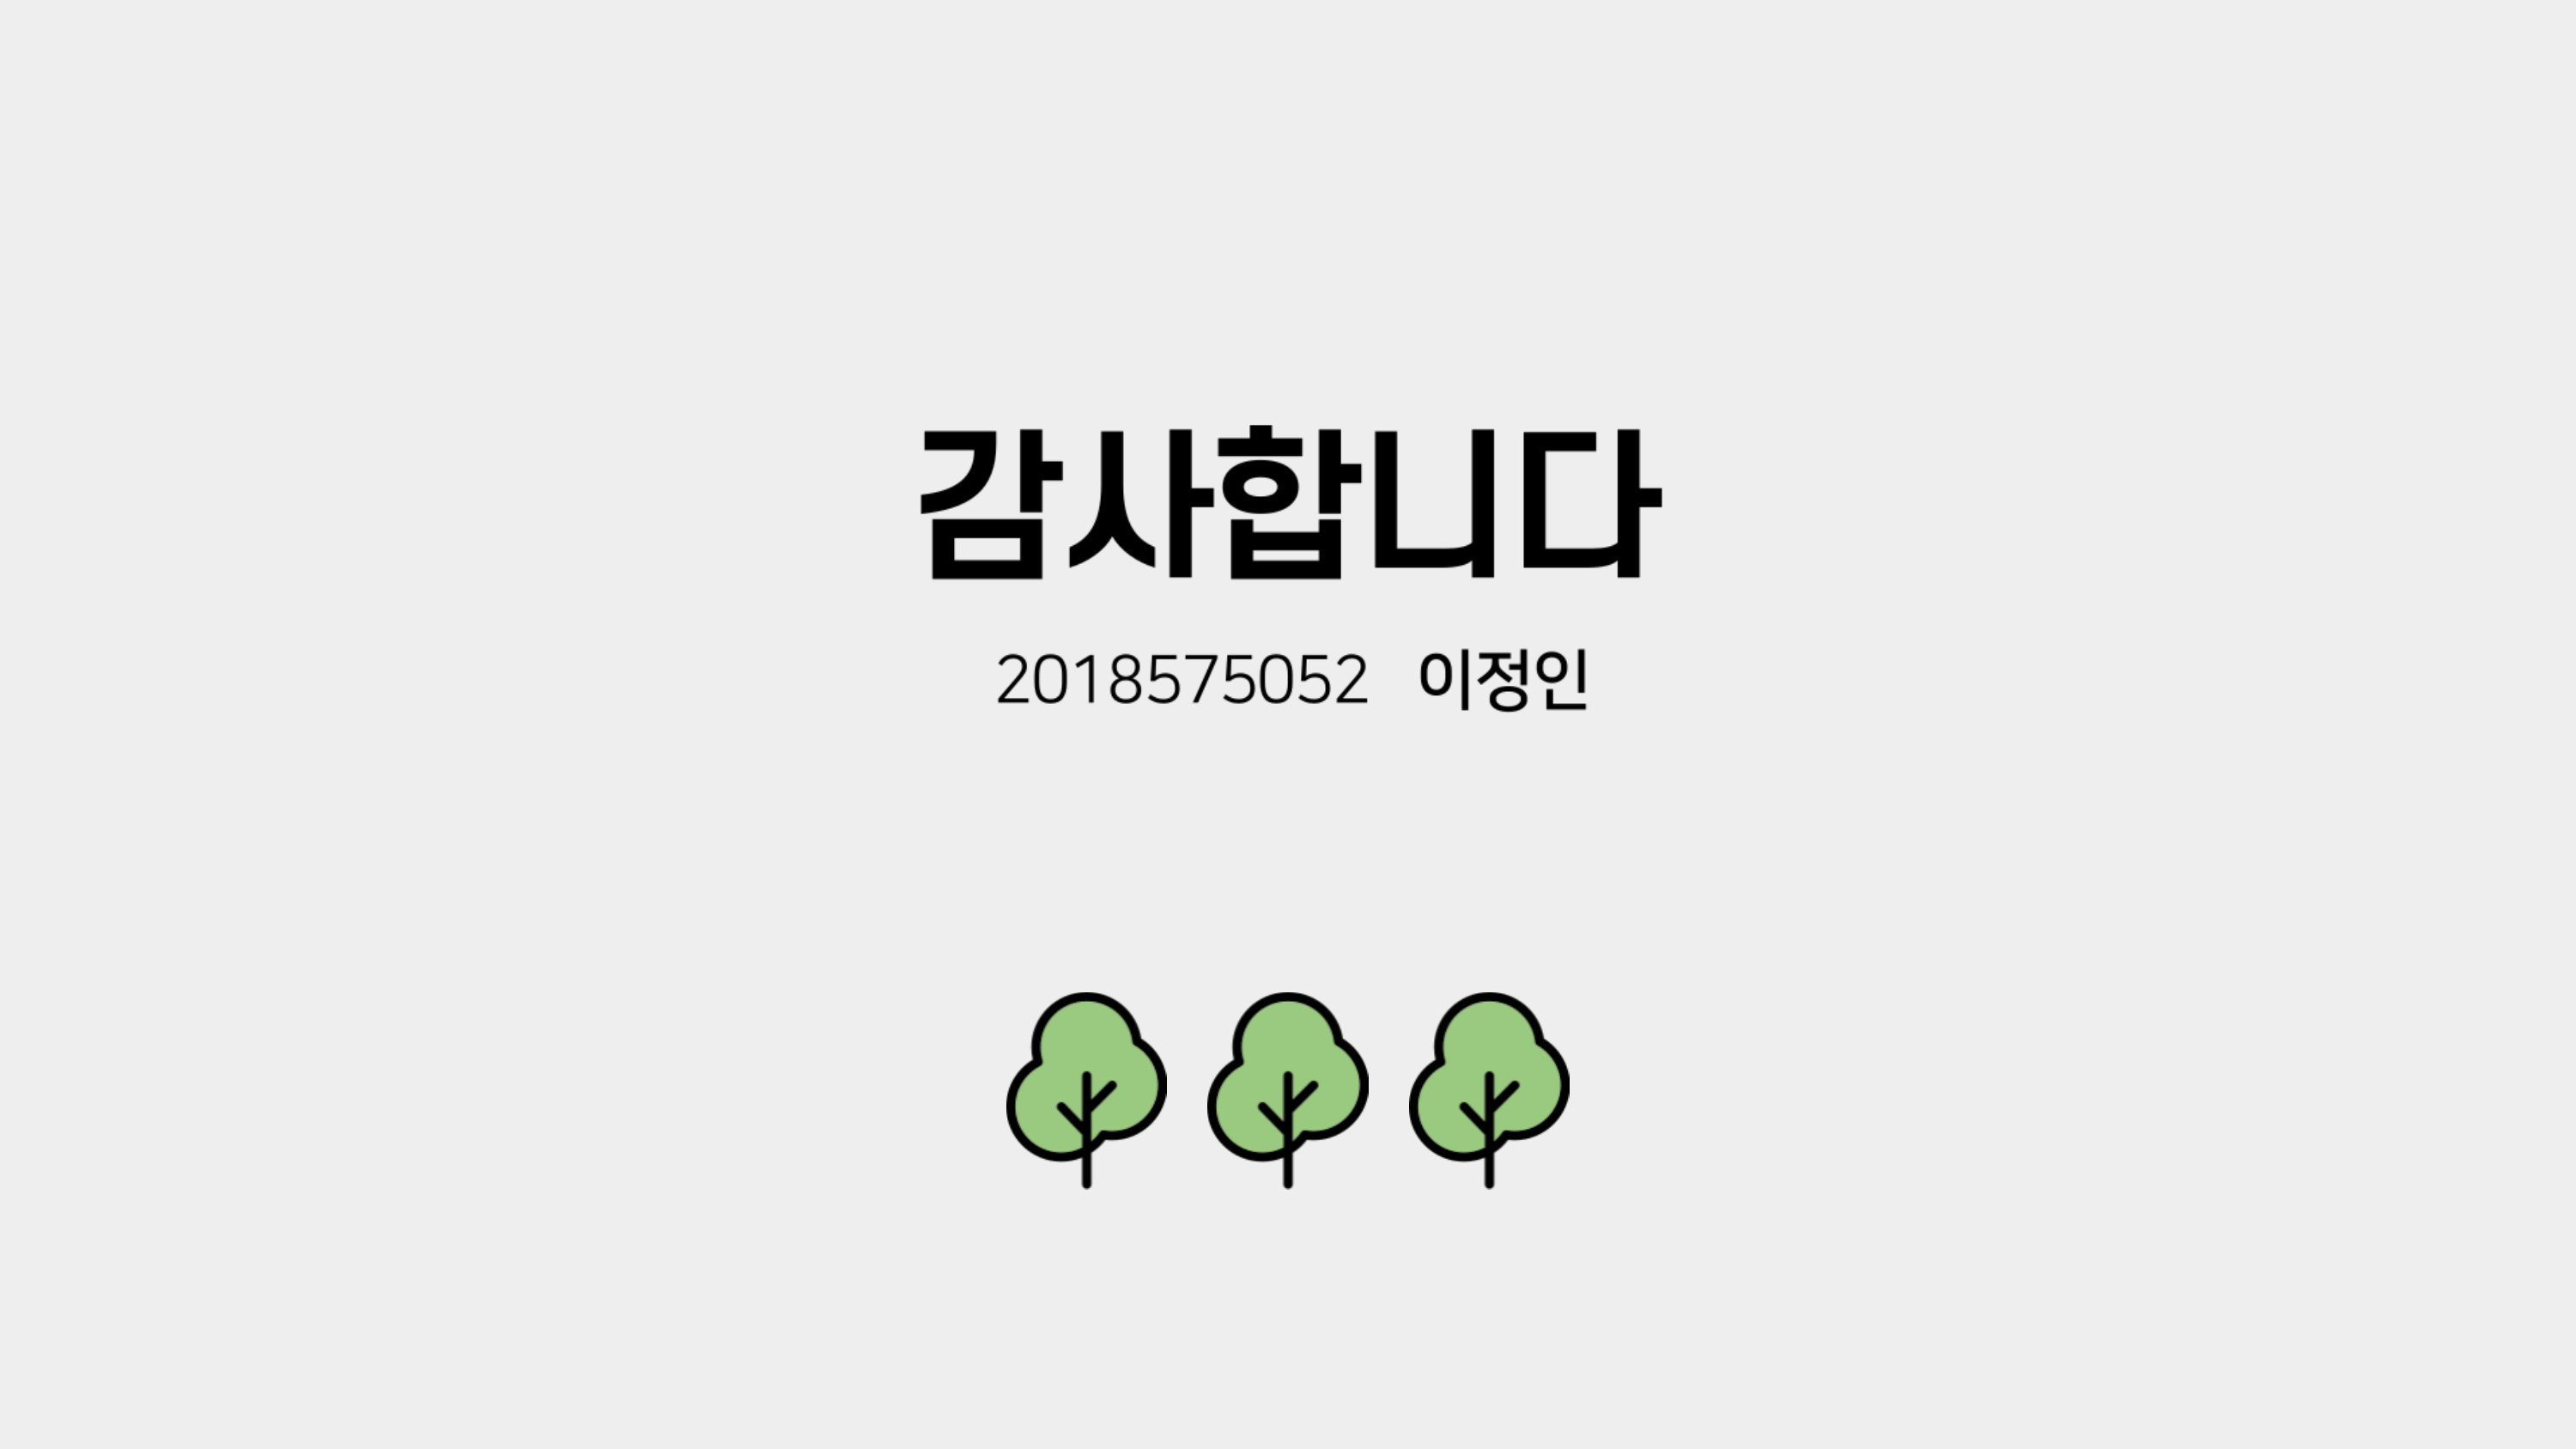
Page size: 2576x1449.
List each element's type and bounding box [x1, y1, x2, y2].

picture [775, 364, 1760, 745]
text_box [1408, 992, 1570, 1190]
text_box [1005, 992, 1167, 1190]
text_box [1207, 992, 1369, 1190]
